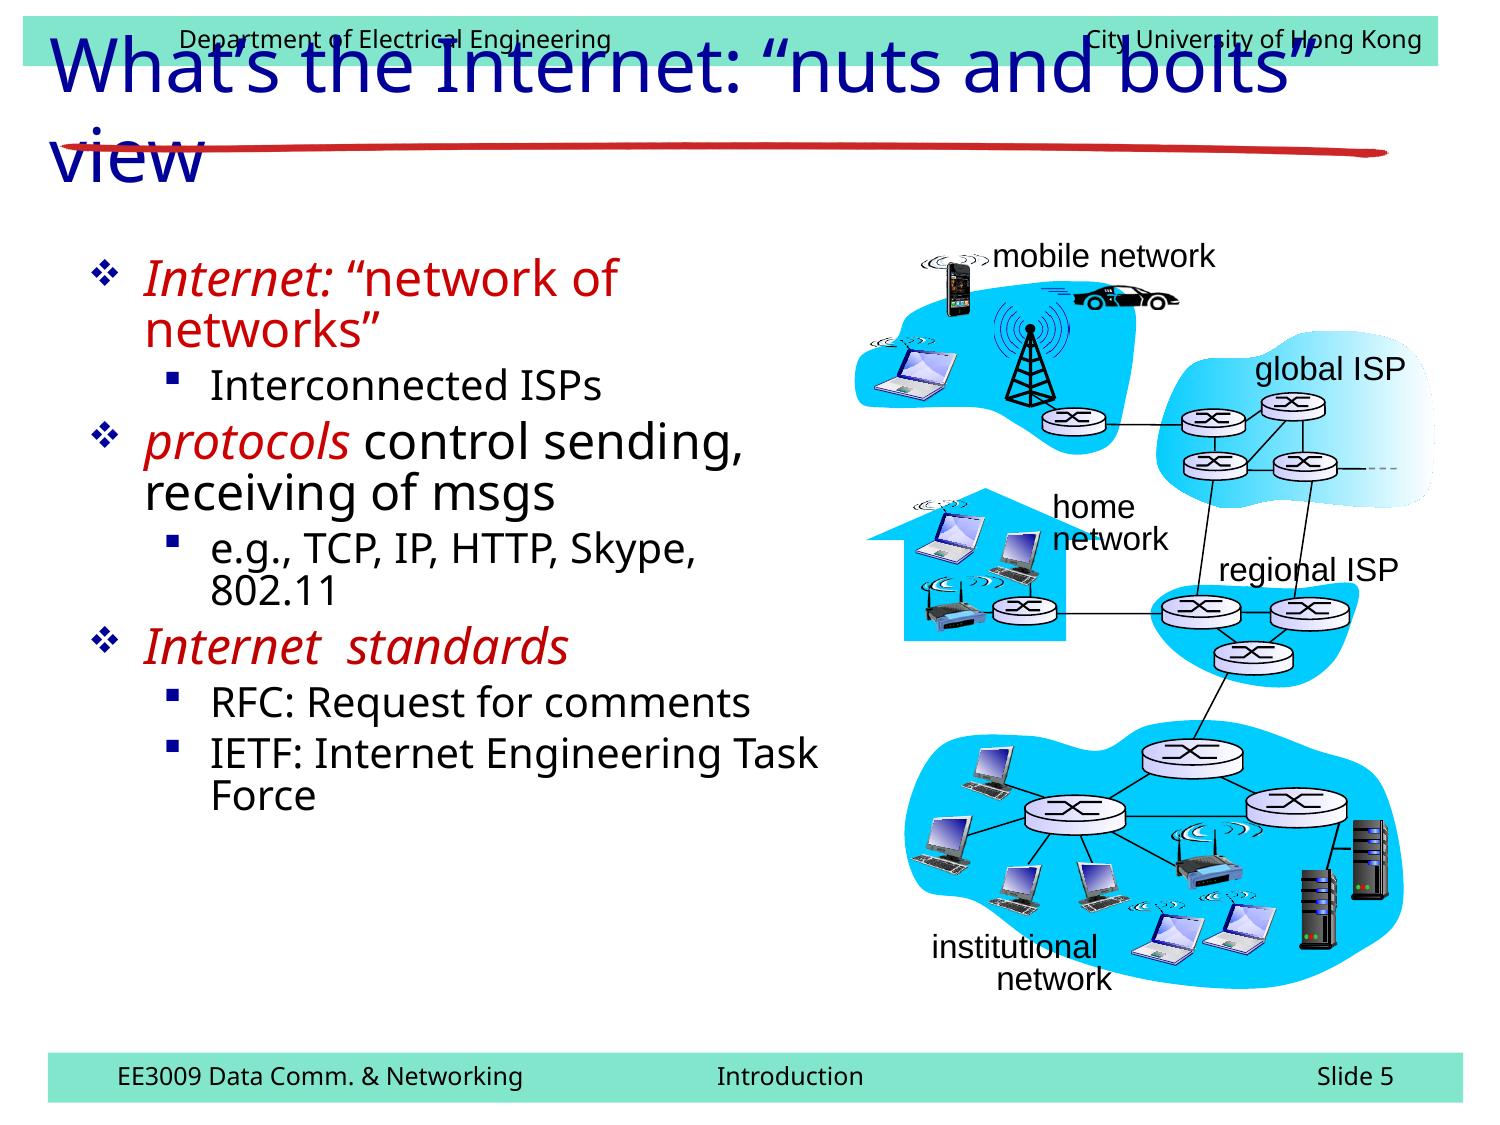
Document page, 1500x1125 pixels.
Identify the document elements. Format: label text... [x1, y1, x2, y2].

list Internet: “network of networks” Interconnected ISPs protocols control sending, receiving of msgs e.g., TCP, IP, HTTP, Skype, 802.11 Internet standards RFC: Request for comments IETF: Internet Engineering Task Force [73, 248, 848, 980]
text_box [853, 226, 1437, 1006]
picture [53, 138, 1405, 163]
text_box What’s the Internet: “nuts and bolts” view [34, 31, 1410, 185]
